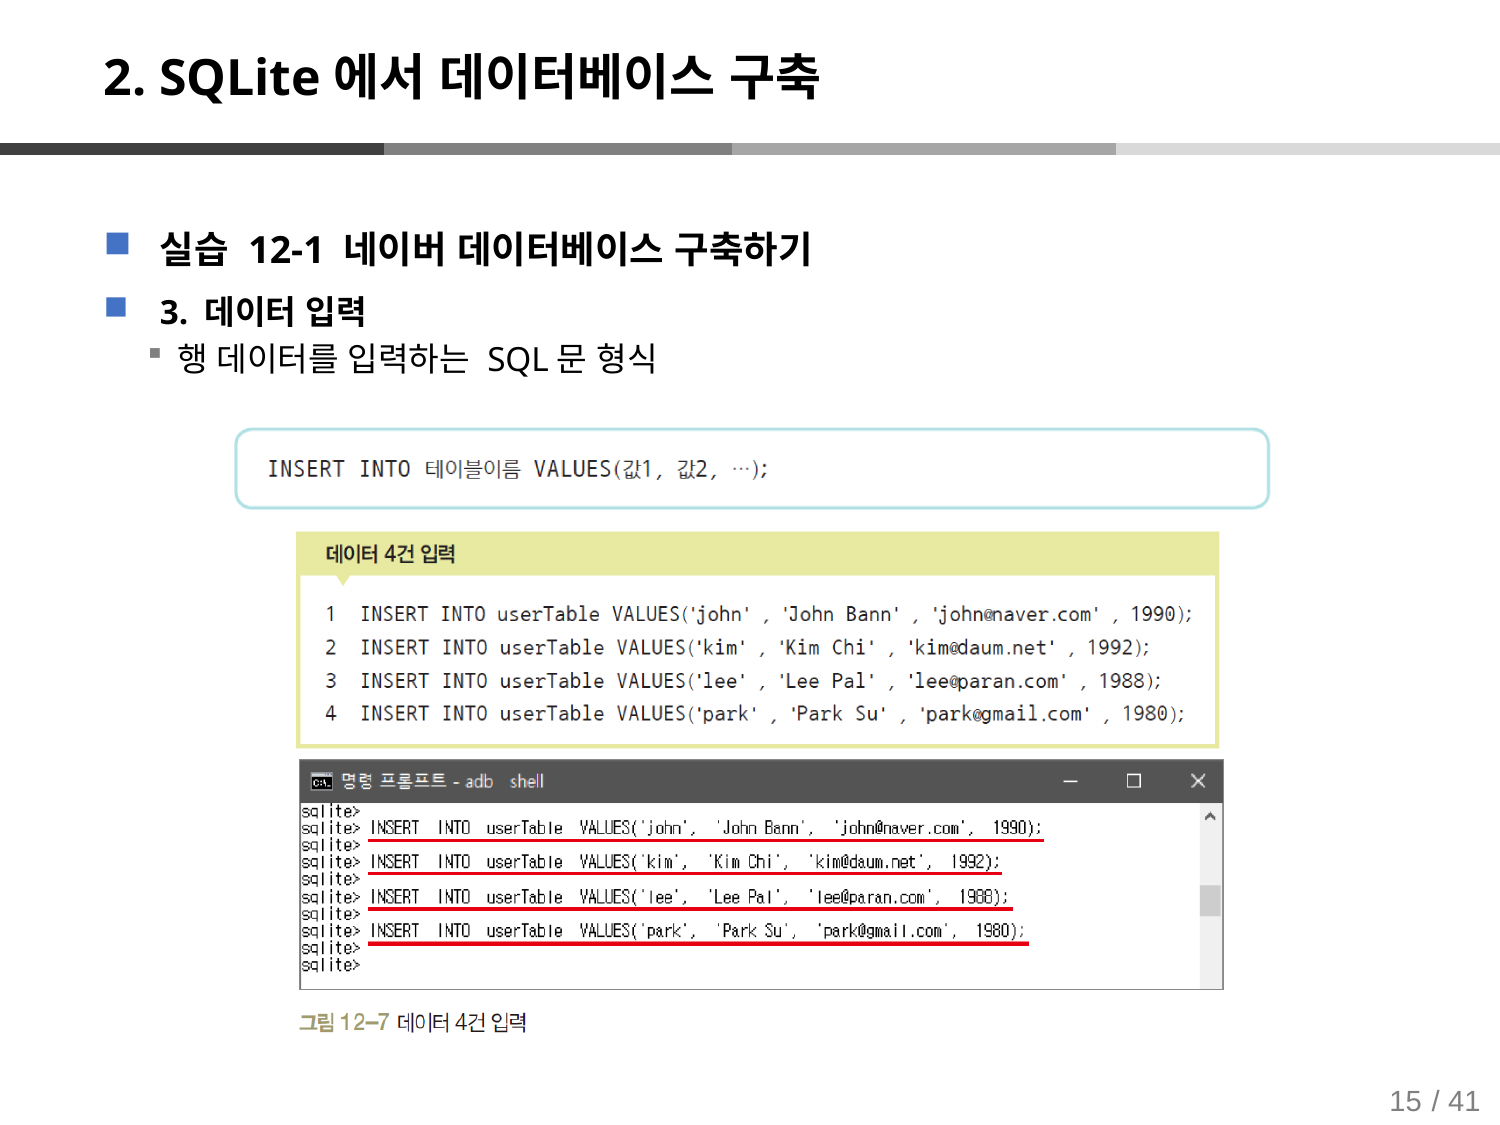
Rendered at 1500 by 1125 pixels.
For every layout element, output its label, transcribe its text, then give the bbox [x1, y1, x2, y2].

list 실습 12-1 네이버 데이터베이스 구축하기 3. 데이터 입력 행 데이터를 입력하는 SQL문 형식 [88, 196, 1436, 1083]
title 2. SQLite에서 데이터베이스 구축 [88, 30, 1211, 121]
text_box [226, 421, 1274, 1035]
